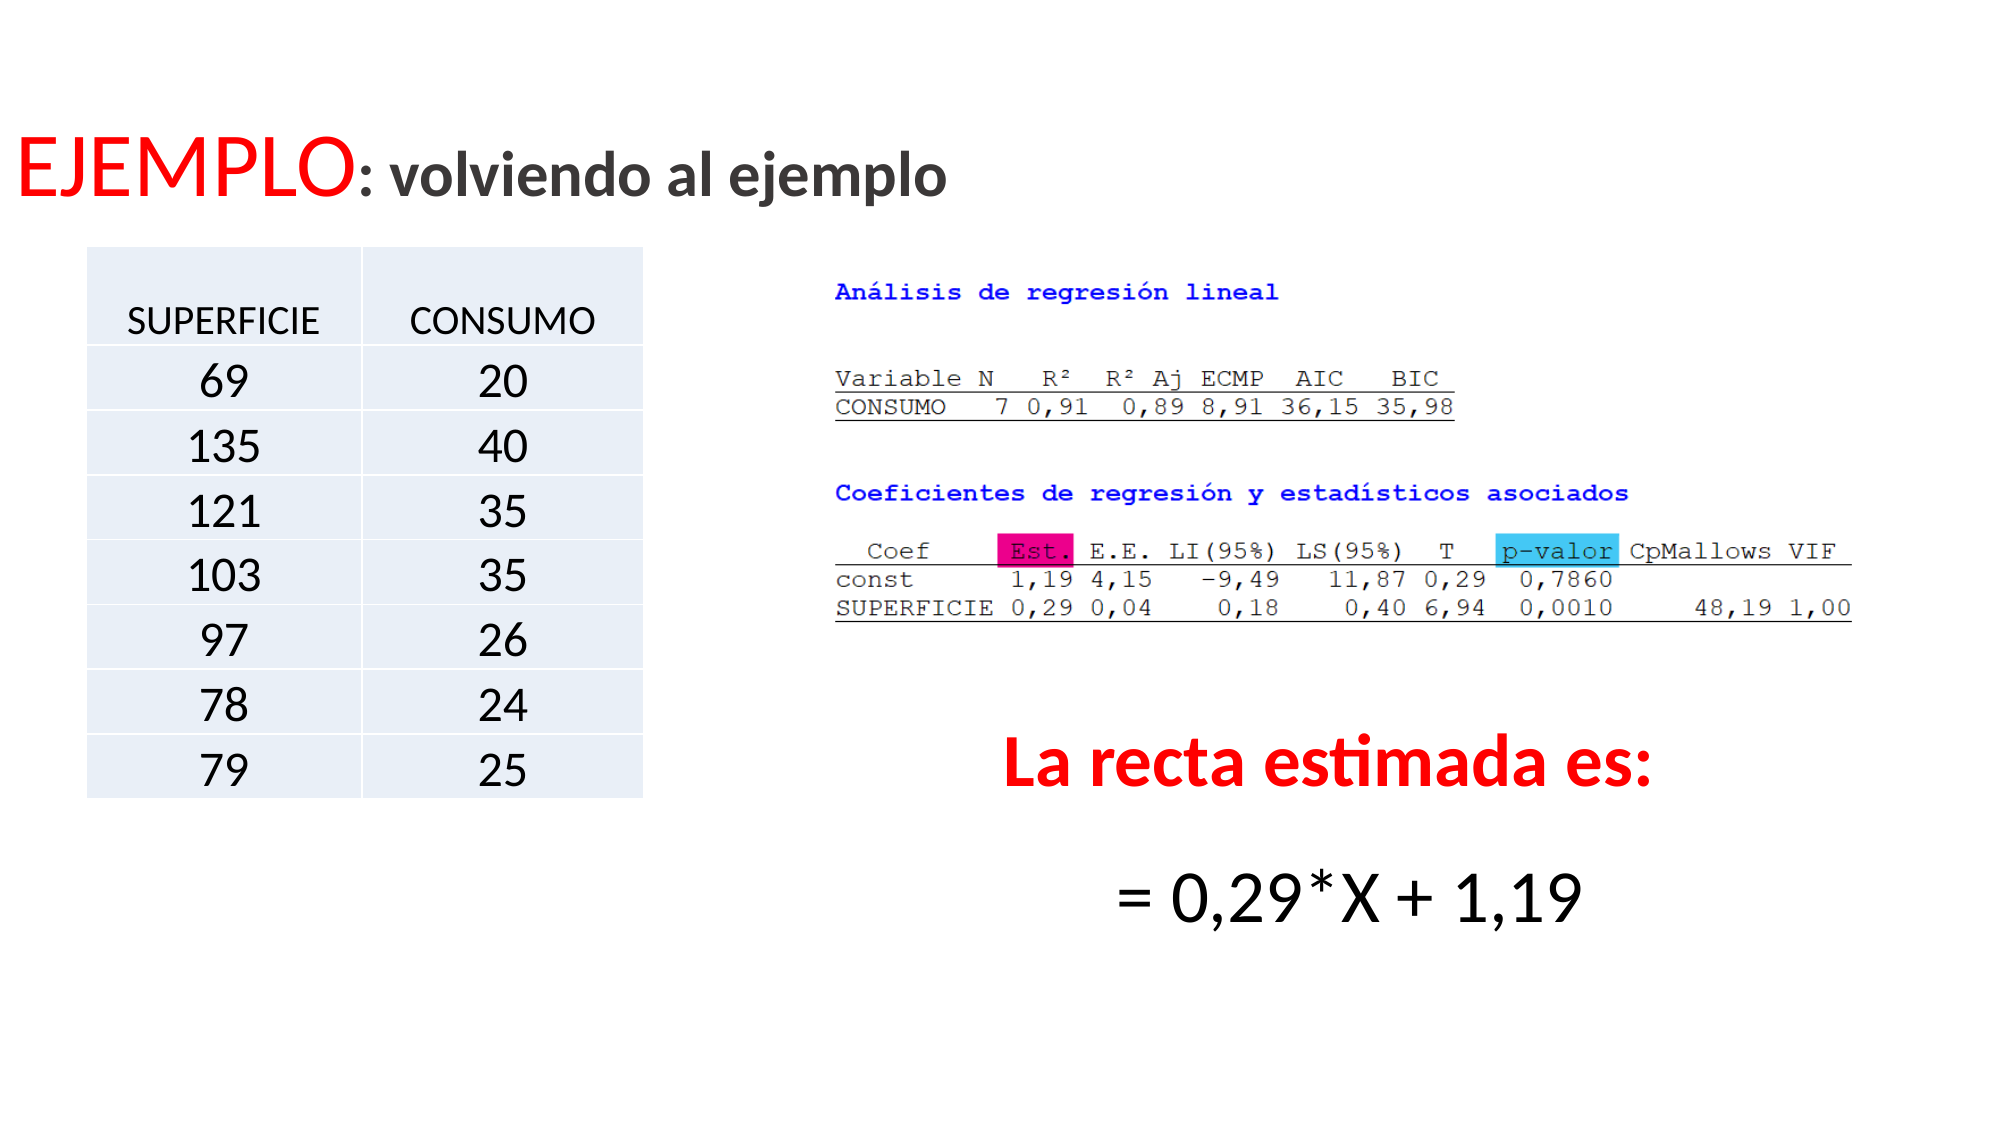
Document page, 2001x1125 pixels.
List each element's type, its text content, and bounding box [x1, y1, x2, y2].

table_cell 97 [87, 605, 361, 668]
table_cell 135 [87, 411, 361, 474]
table_cell 26 [363, 605, 643, 668]
table_cell 35 [363, 540, 643, 604]
table_cell 103 [87, 540, 361, 604]
table_cell 35 [363, 476, 643, 539]
table_header SUPERFICIE [87, 247, 361, 344]
table_cell 24 [363, 670, 643, 733]
table_cell 20 [363, 346, 643, 409]
picture [833, 278, 1886, 646]
table_cell 121 [87, 476, 361, 539]
table_cell 69 [87, 346, 361, 409]
table_cell 40 [363, 411, 643, 474]
text_box La recta estimada es: [988, 704, 1730, 809]
title EJEMPLO: volviendo al ejemplo [0, 57, 2000, 276]
table_header CONSUMO [363, 247, 643, 344]
table_cell 79 [87, 735, 361, 798]
table_cell 25 [363, 735, 643, 798]
table_cell 78 [87, 670, 361, 733]
